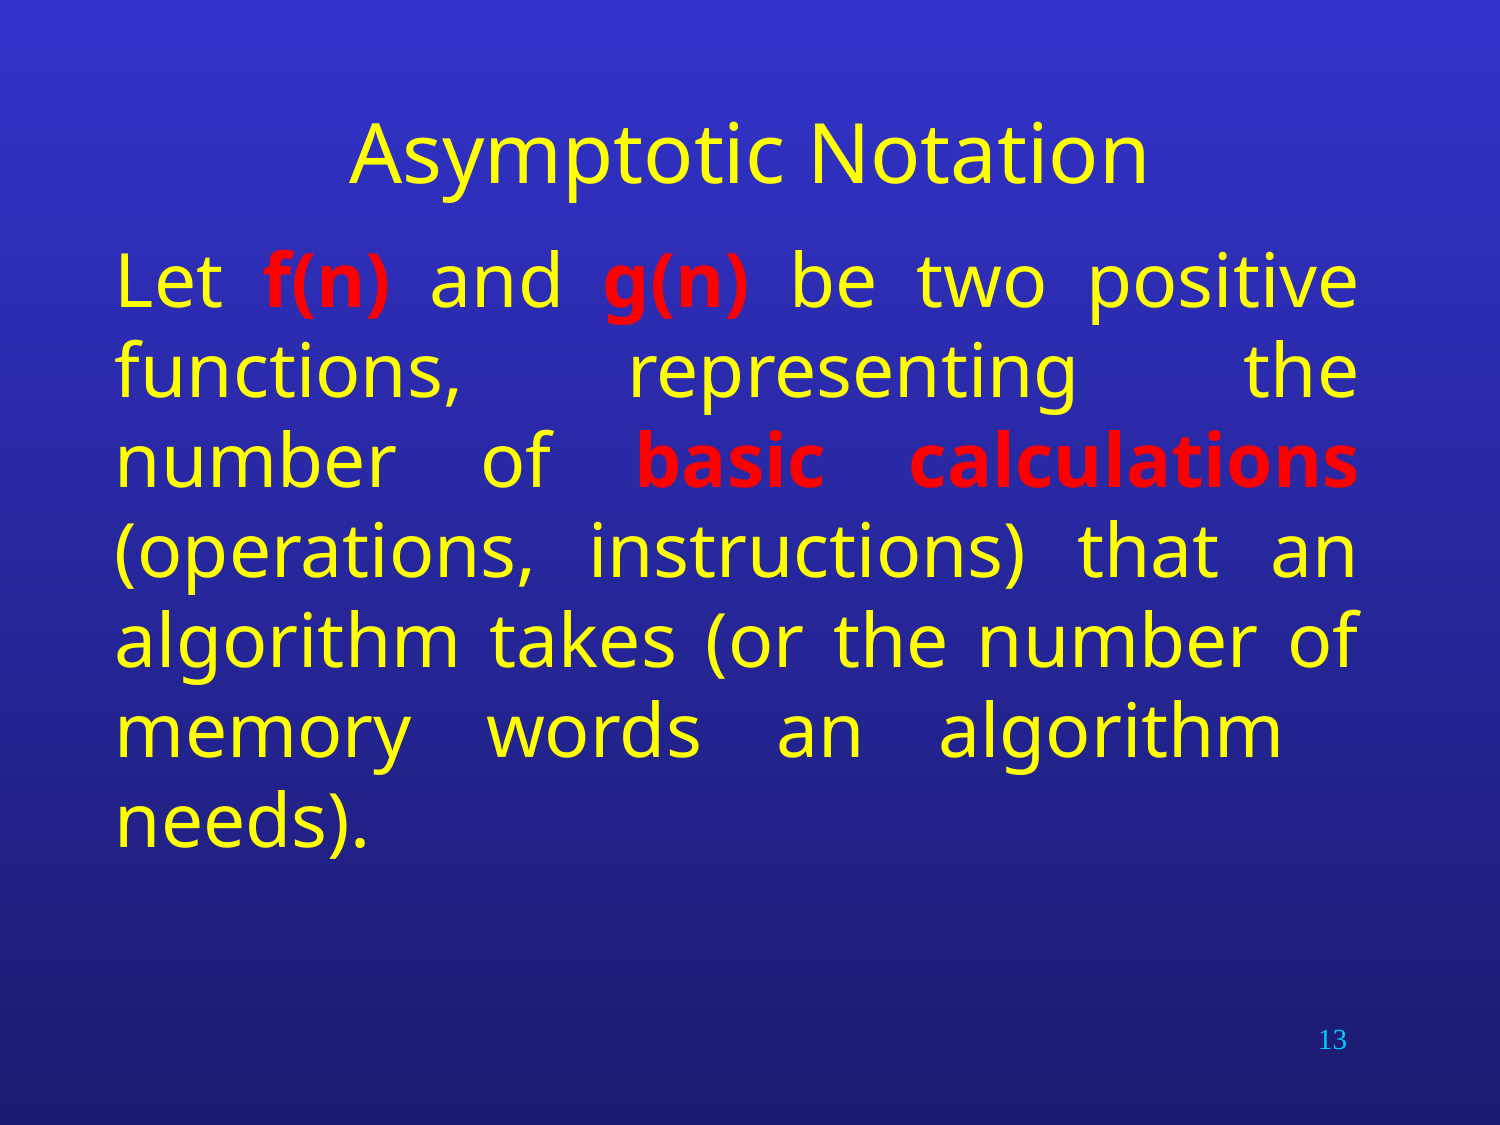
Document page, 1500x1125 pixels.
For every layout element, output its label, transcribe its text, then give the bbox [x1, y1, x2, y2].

title Asymptotic Notation [112, 99, 1388, 201]
slide_number 13 [1049, 1012, 1363, 1088]
list Let f(n) and g(n) be two positive functions, representing the number of basic calculations (operations, instructions) that an algorithm takes (or the number of memory words an algorithm needs). [99, 224, 1376, 926]
